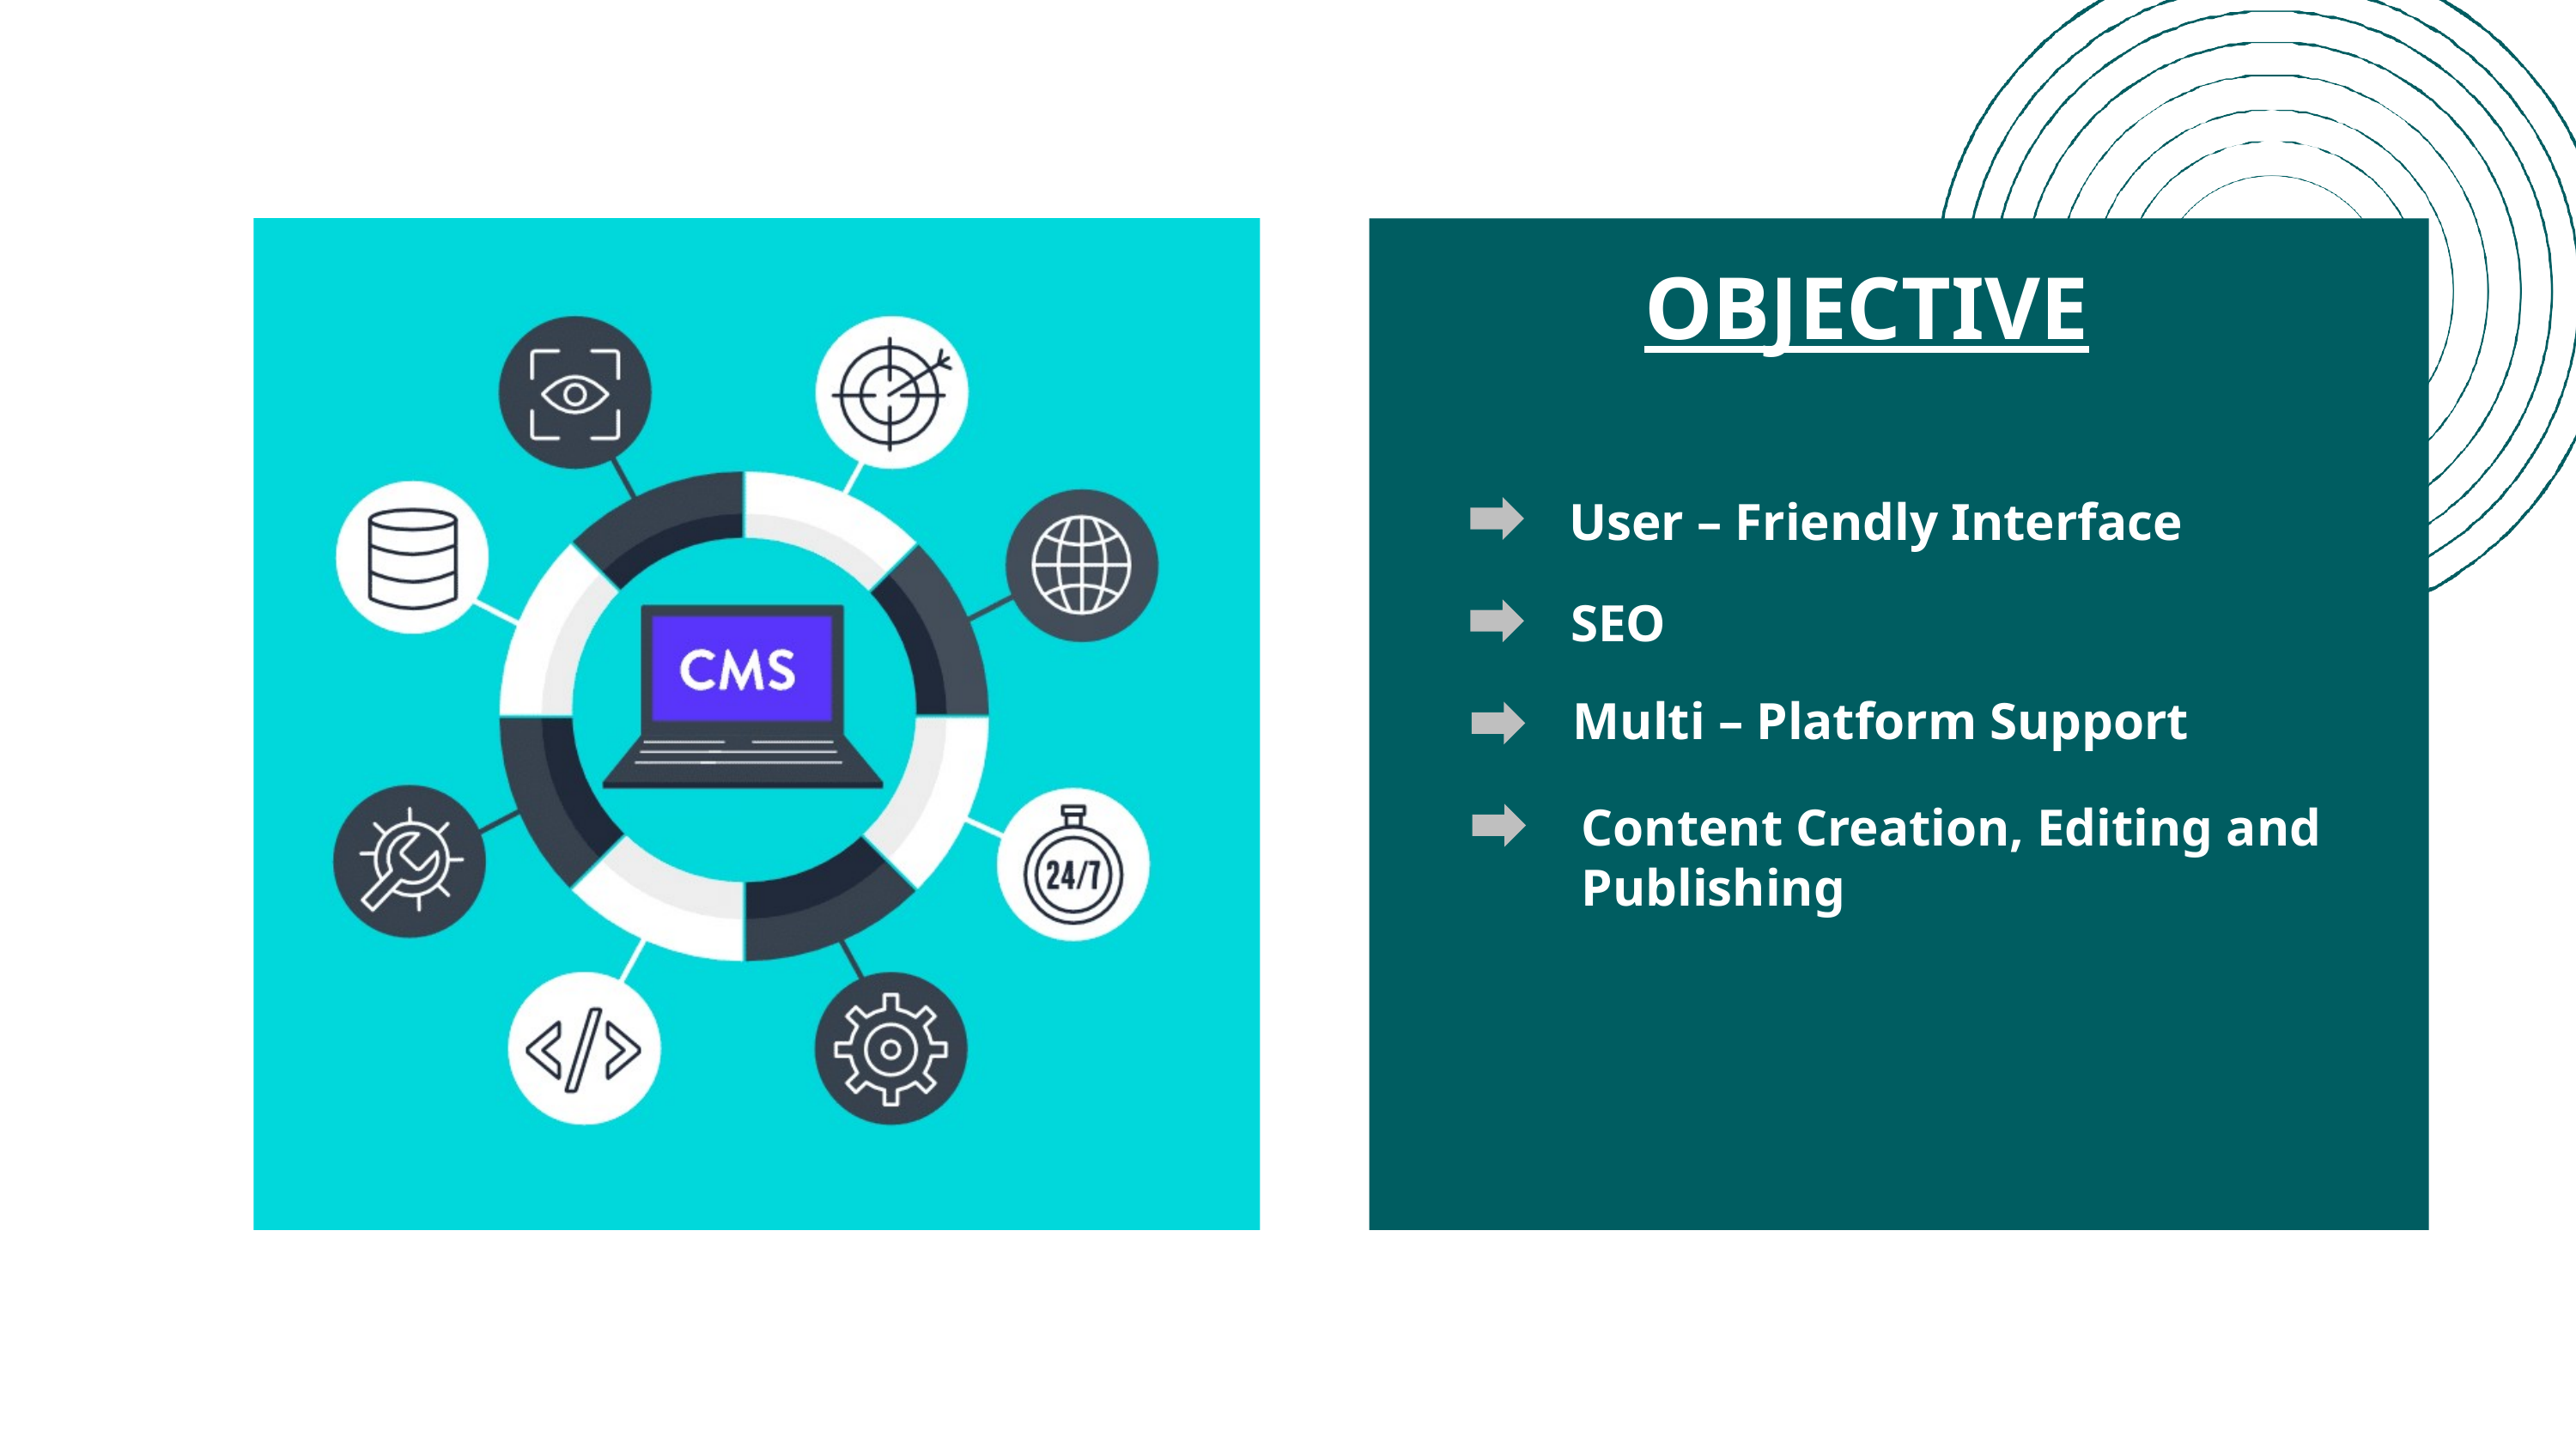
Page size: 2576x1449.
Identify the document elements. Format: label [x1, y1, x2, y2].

text_box [253, 218, 1261, 1230]
text_box [1369, 0, 2576, 1231]
